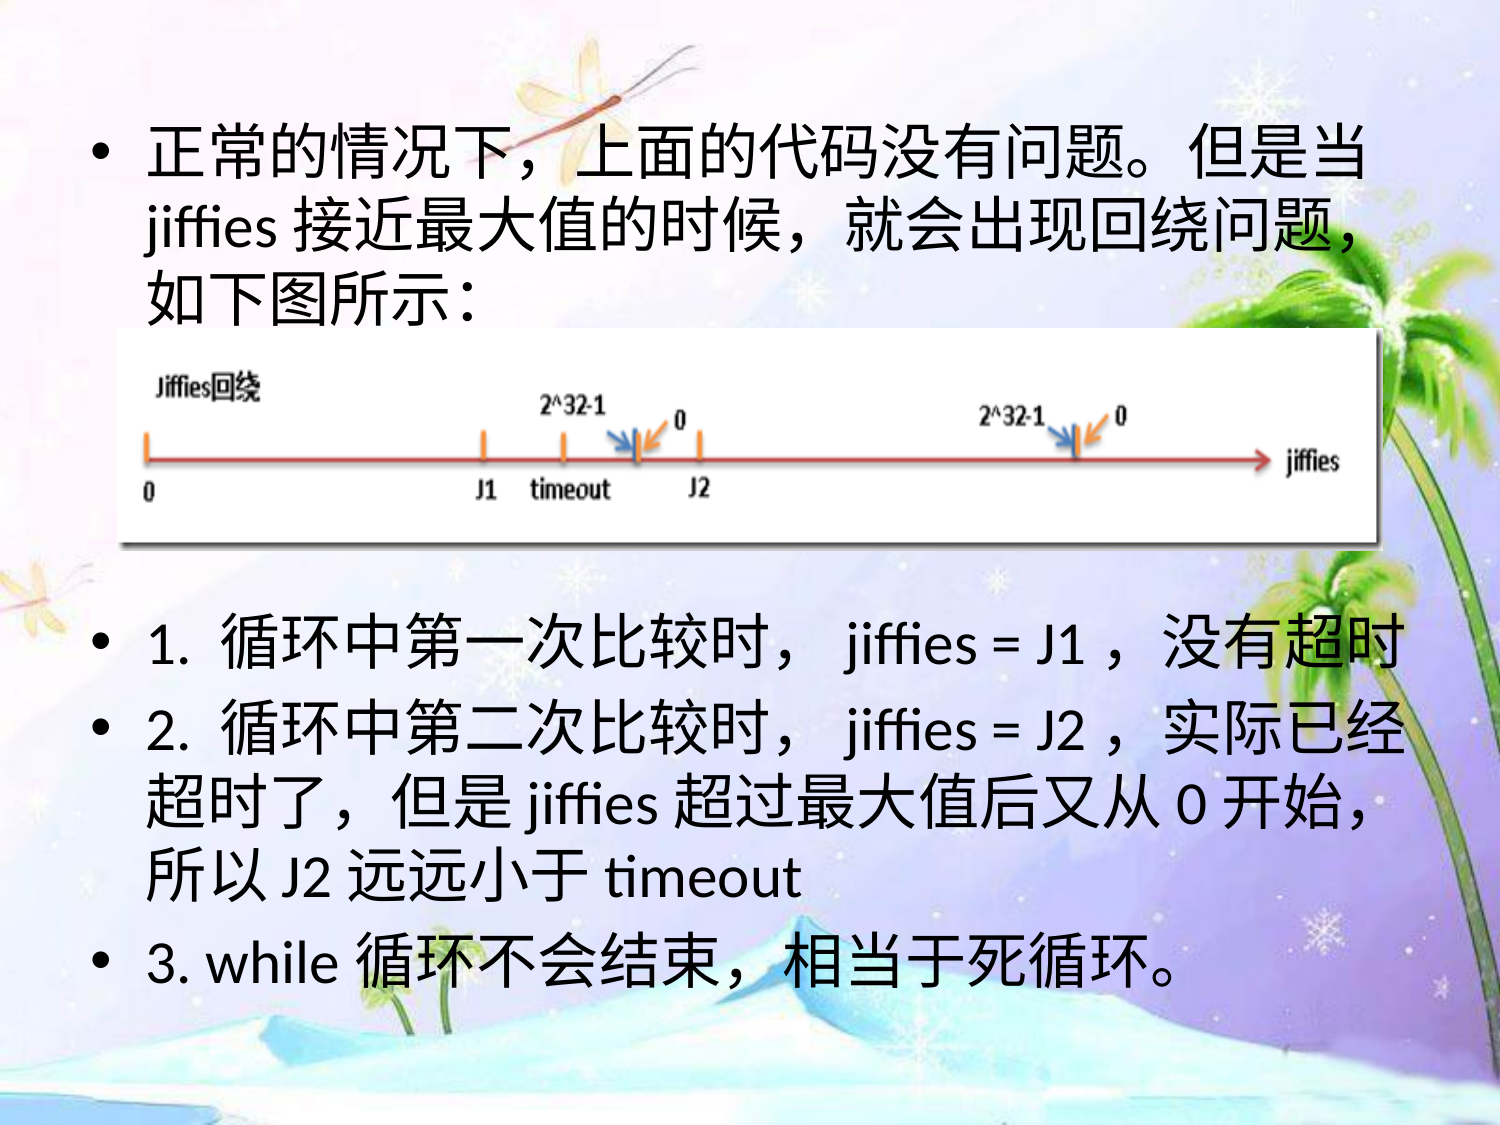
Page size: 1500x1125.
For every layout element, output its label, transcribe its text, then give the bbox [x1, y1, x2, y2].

picture [0, 0, 1500, 1125]
list 正常的情况下，上面的代码没有问题。但是当jiffies接近最大值的时候，就会出现回绕问题，如下图所示： 1. 循环中第一次比较时，jiffies = J1，没有超时 2. 循环中第二次比较时，jiffies = J2，实际已经超时了，但是jiffies超过最大值后又从0开始，所以J2远远小于timeout 3. while循环不会结束，相当于死循环。 [75, 105, 1425, 1005]
